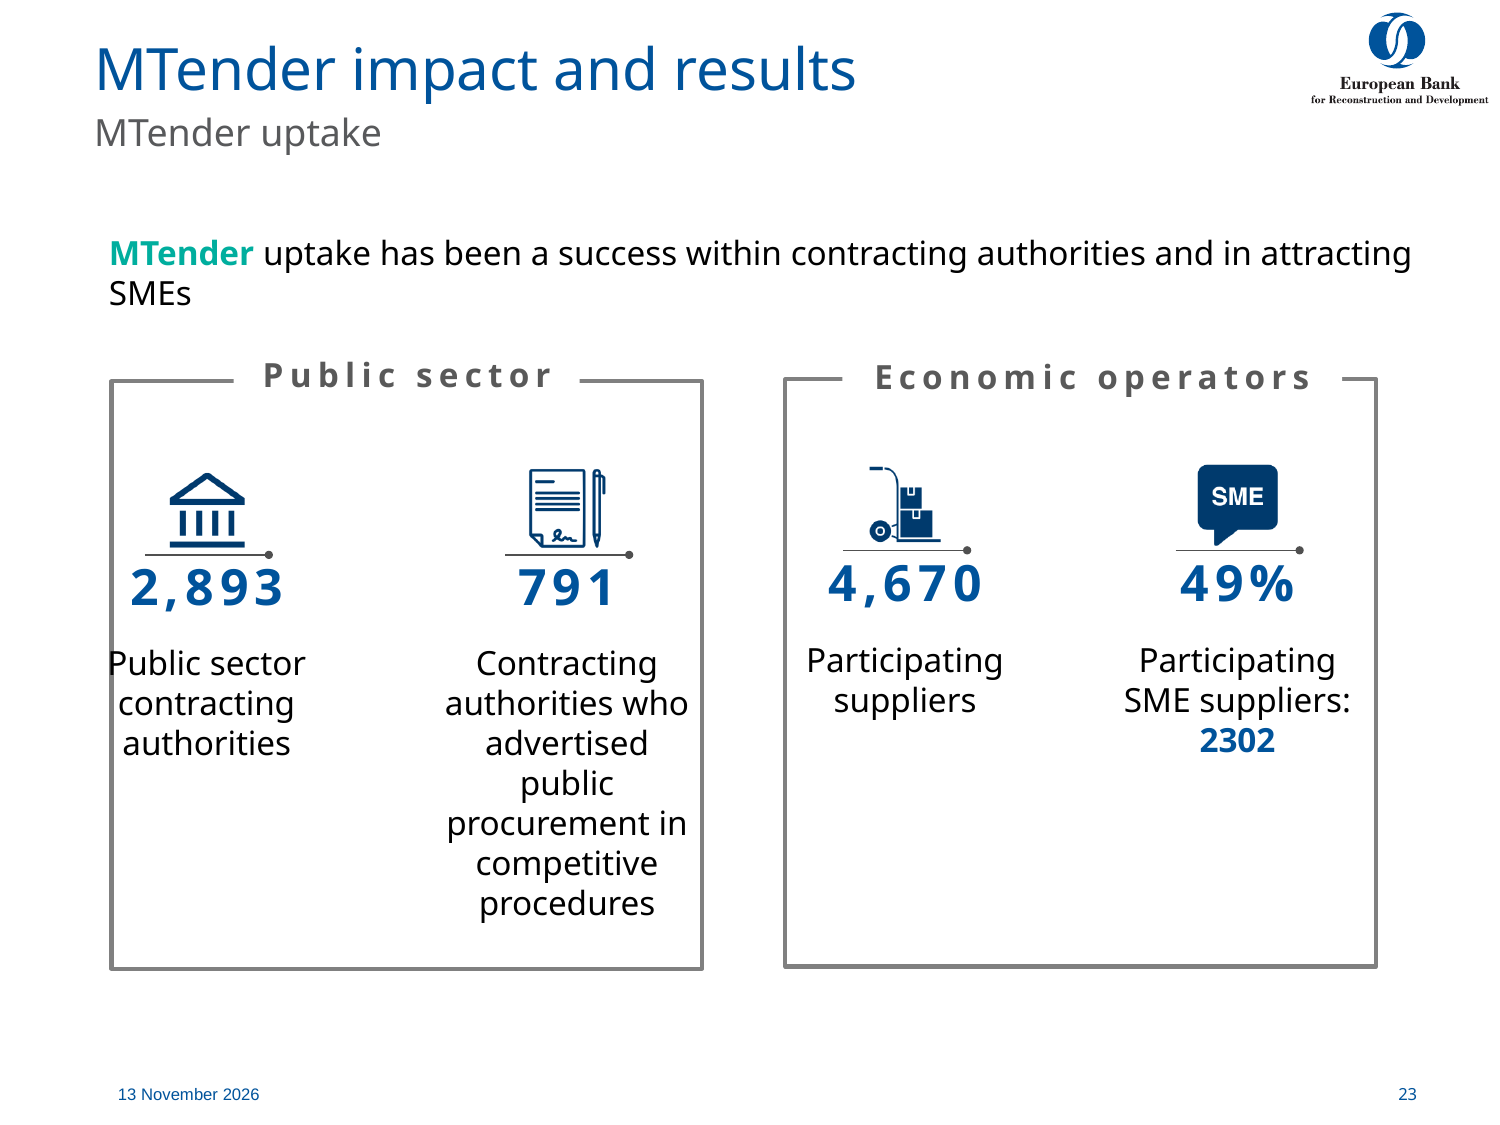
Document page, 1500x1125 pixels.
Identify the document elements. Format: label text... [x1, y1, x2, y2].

text_box MTender uptake has been a success within contracting authorities and in attracting SMEs [94, 224, 1468, 320]
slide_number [117, 1062, 425, 1125]
slide_number 23 [1358, 1062, 1418, 1125]
text_box MTender impact and results [94, 16, 1241, 101]
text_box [776, 350, 1387, 967]
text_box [86, 348, 712, 969]
text_box MTender uptake [94, 101, 1359, 161]
